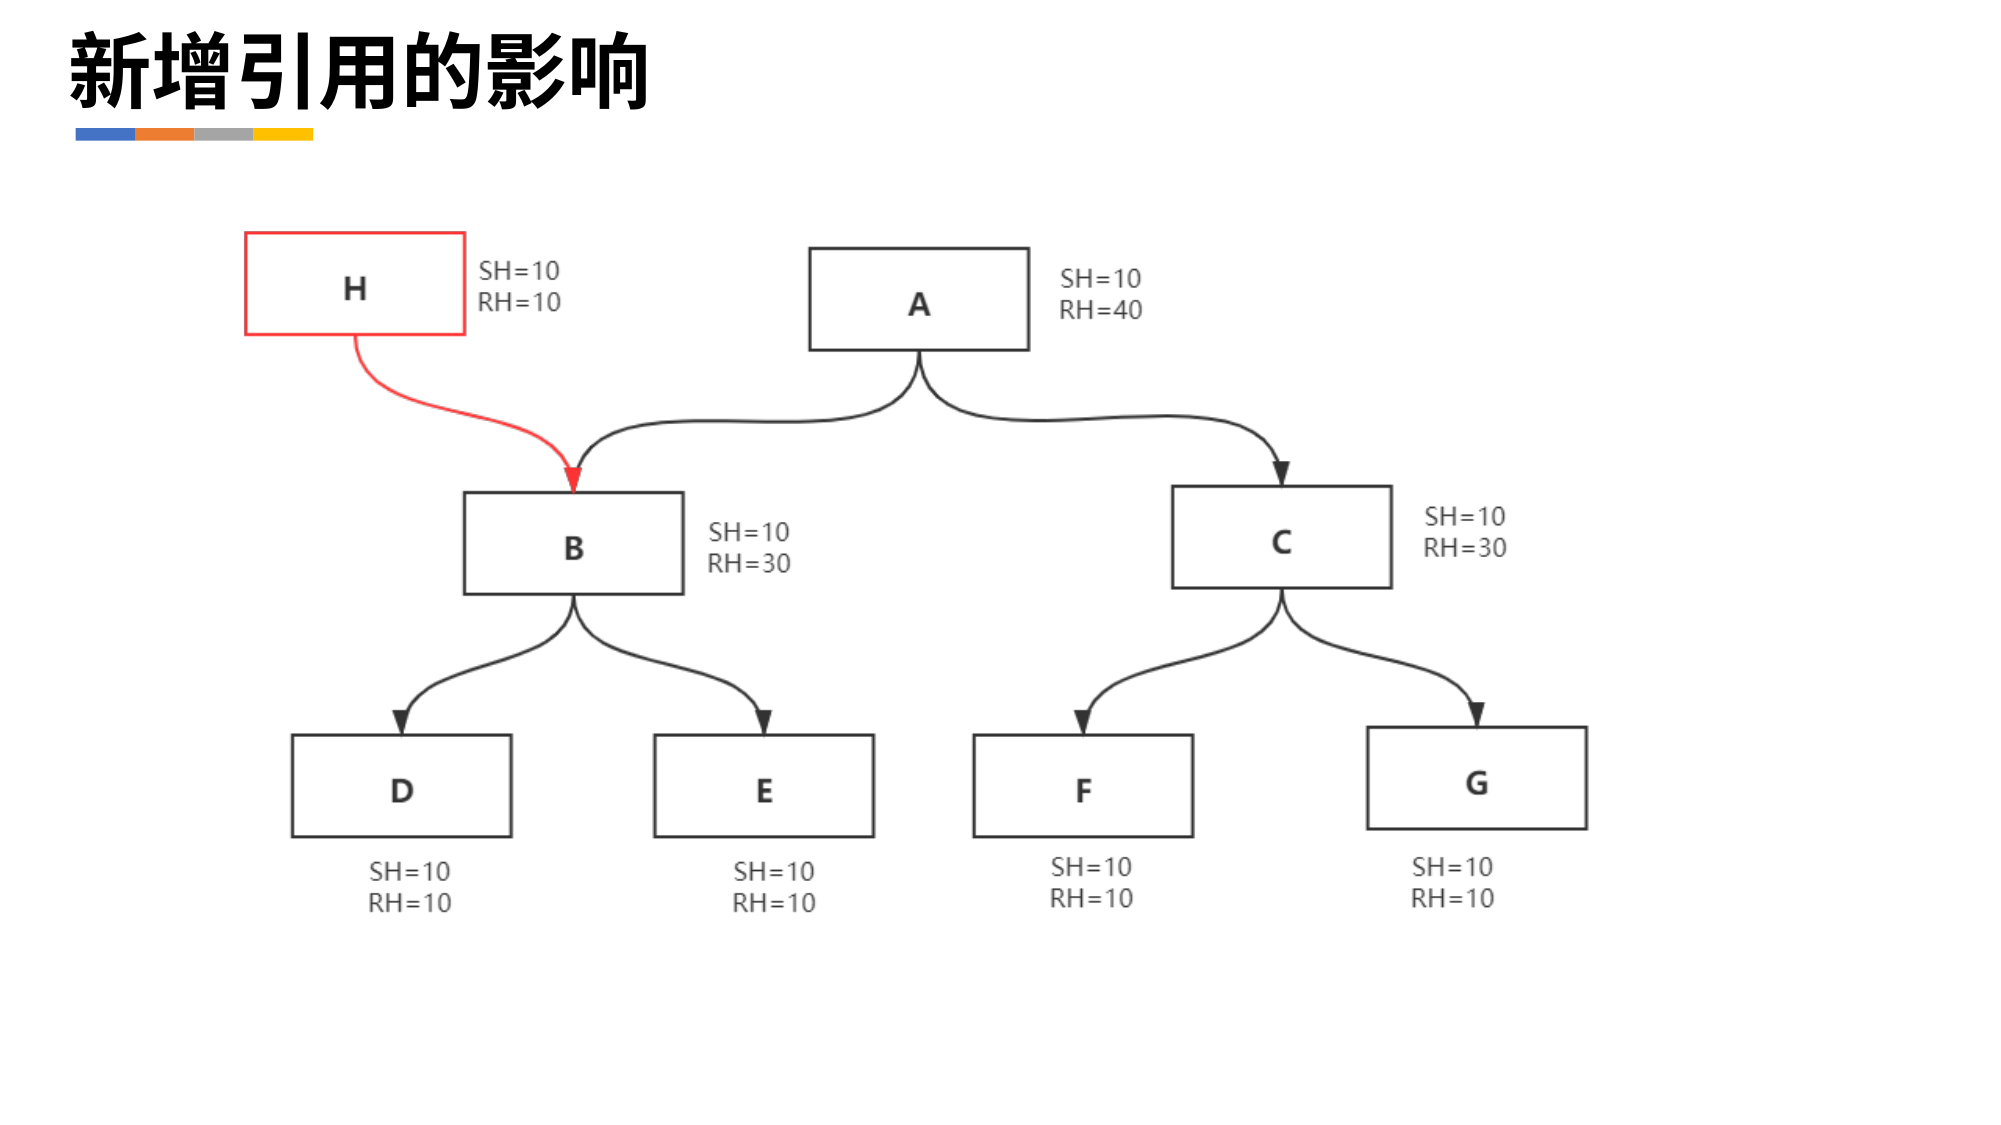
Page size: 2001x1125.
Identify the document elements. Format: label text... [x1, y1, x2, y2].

title 新增引用的影响 [53, 20, 1779, 129]
picture [207, 194, 1625, 967]
